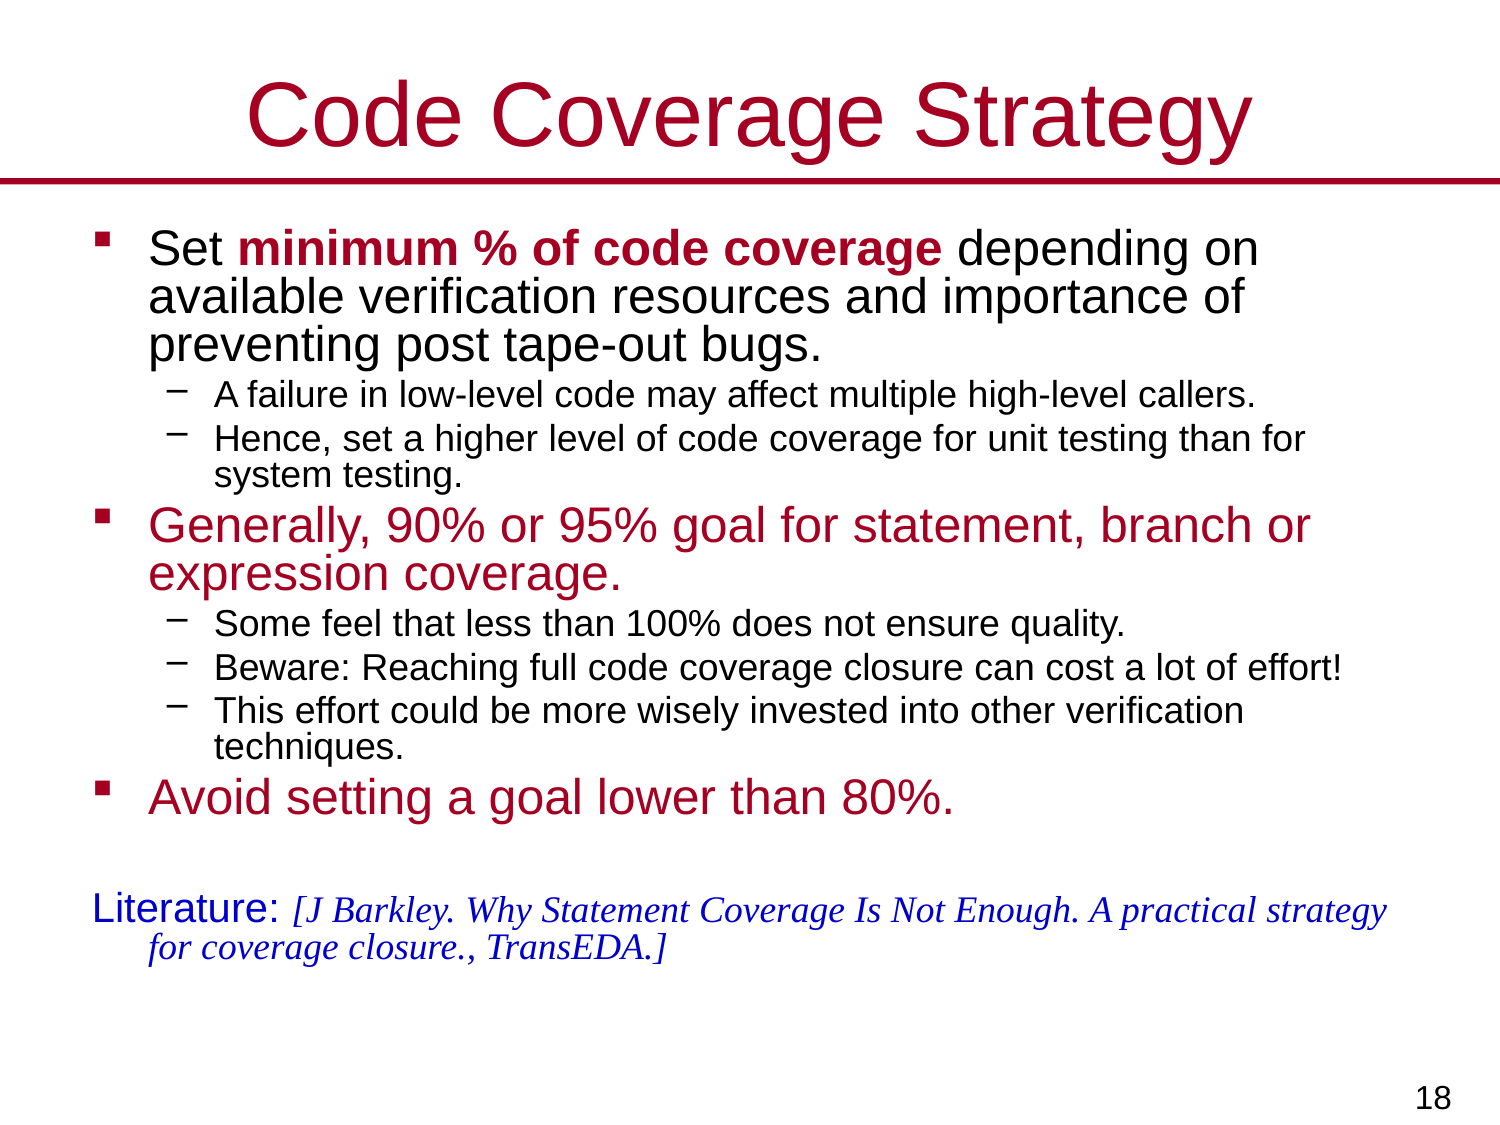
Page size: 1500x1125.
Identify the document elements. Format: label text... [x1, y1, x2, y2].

list Set minimum % of code coverage depending on available verification resources and importance of preventing post tape-out bugs. A failure in low-level code may affect multiple high-level callers. Hence, set a higher level of code coverage for unit testing than for system testing. Generally, 90% or 95% goal for statement, branch or expression coverage. Some feel that less than 100% does not ensure quality. Beware: Reaching full code coverage closure can cost a lot of effort! This effort could be more wisely invested into other verification techniques. Avoid setting a goal lower than 80%. Literature: [J Barkley. Why Statement Coverage Is Not Enough. A practical strategy for coverage closure., TransEDA.] [76, 219, 1428, 1033]
title Code Coverage Strategy [0, 44, 1500, 175]
